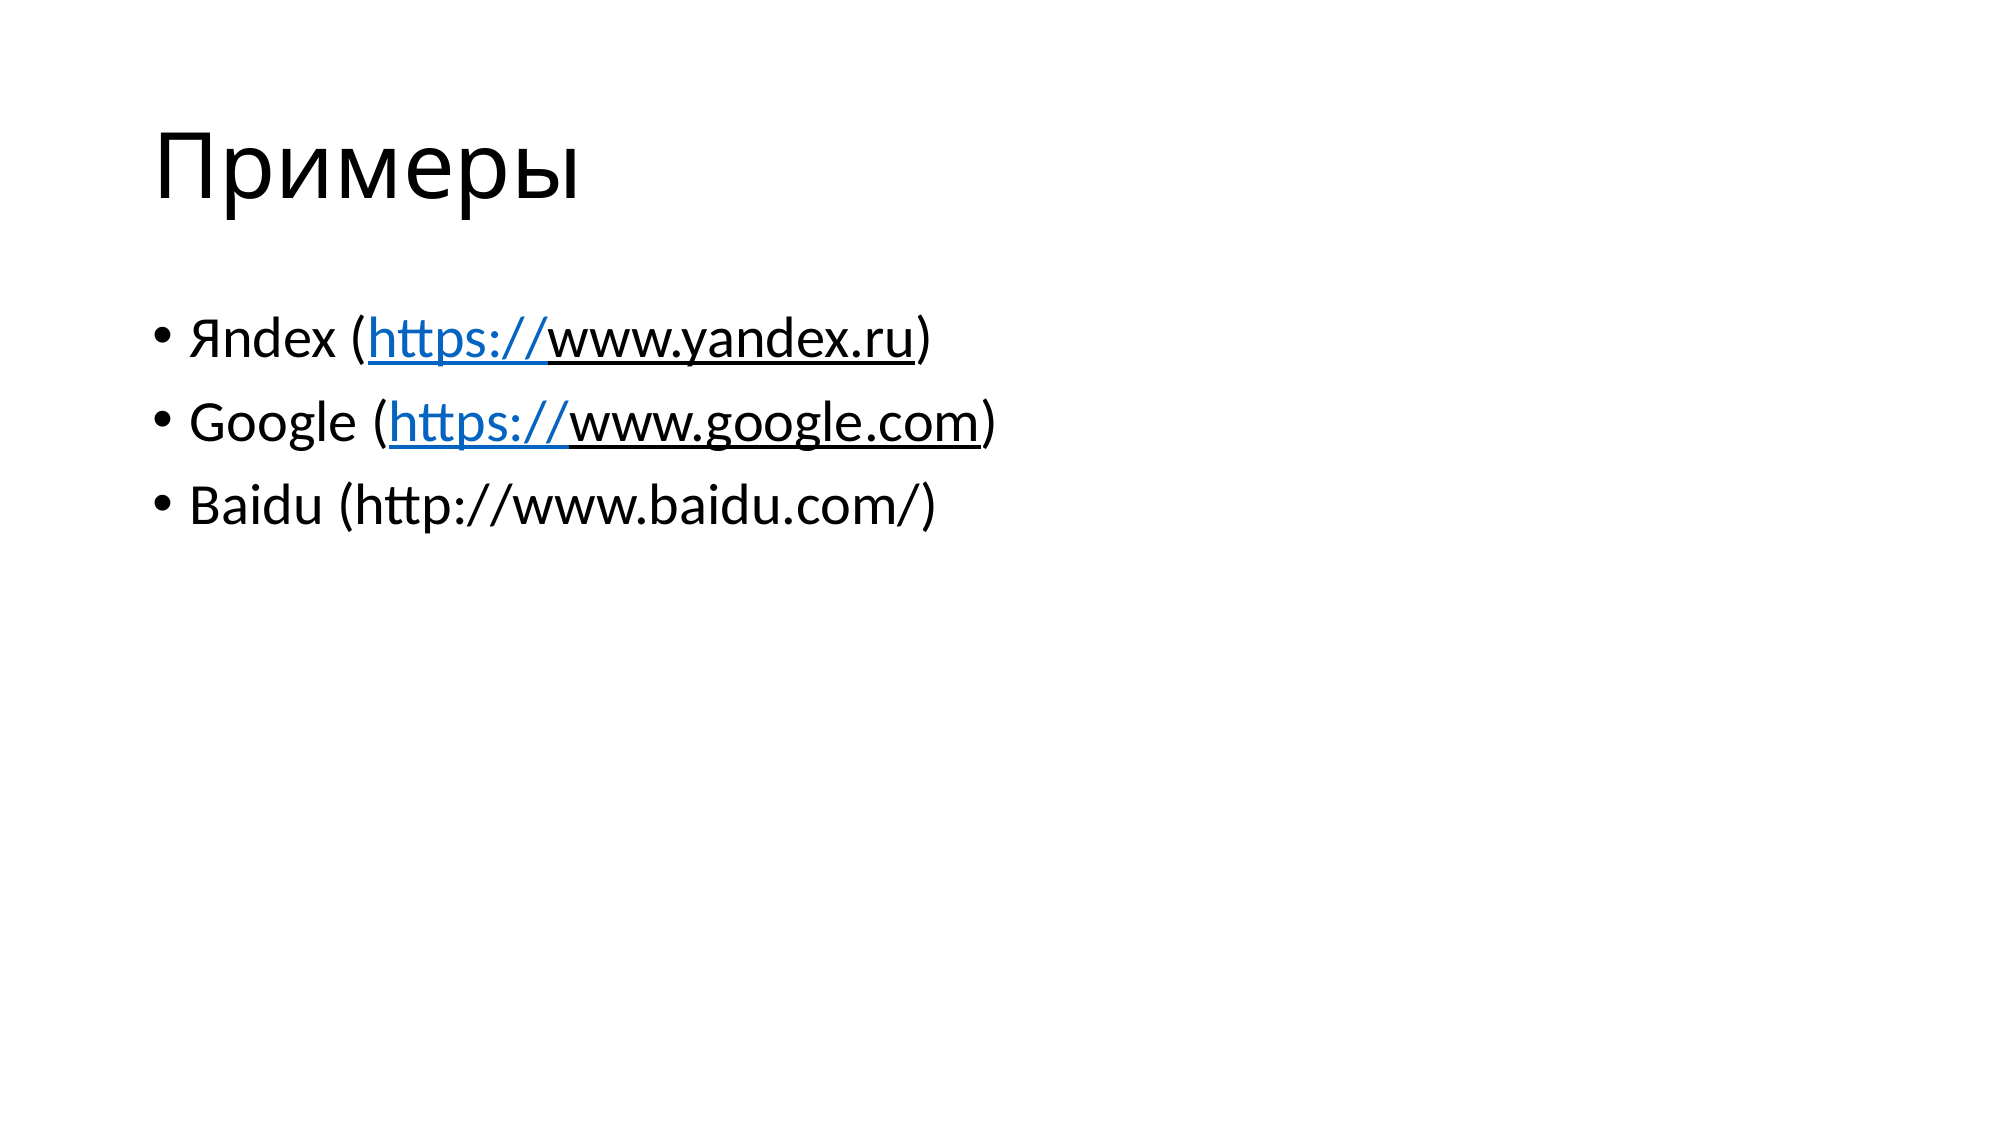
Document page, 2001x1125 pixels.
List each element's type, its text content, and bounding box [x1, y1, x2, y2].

title Примеры [137, 59, 1863, 278]
list Яndex (https://www.yandex.ru) Google (https://www.google.com) Baidu (http://www.baidu.com/) [137, 299, 1863, 1014]
